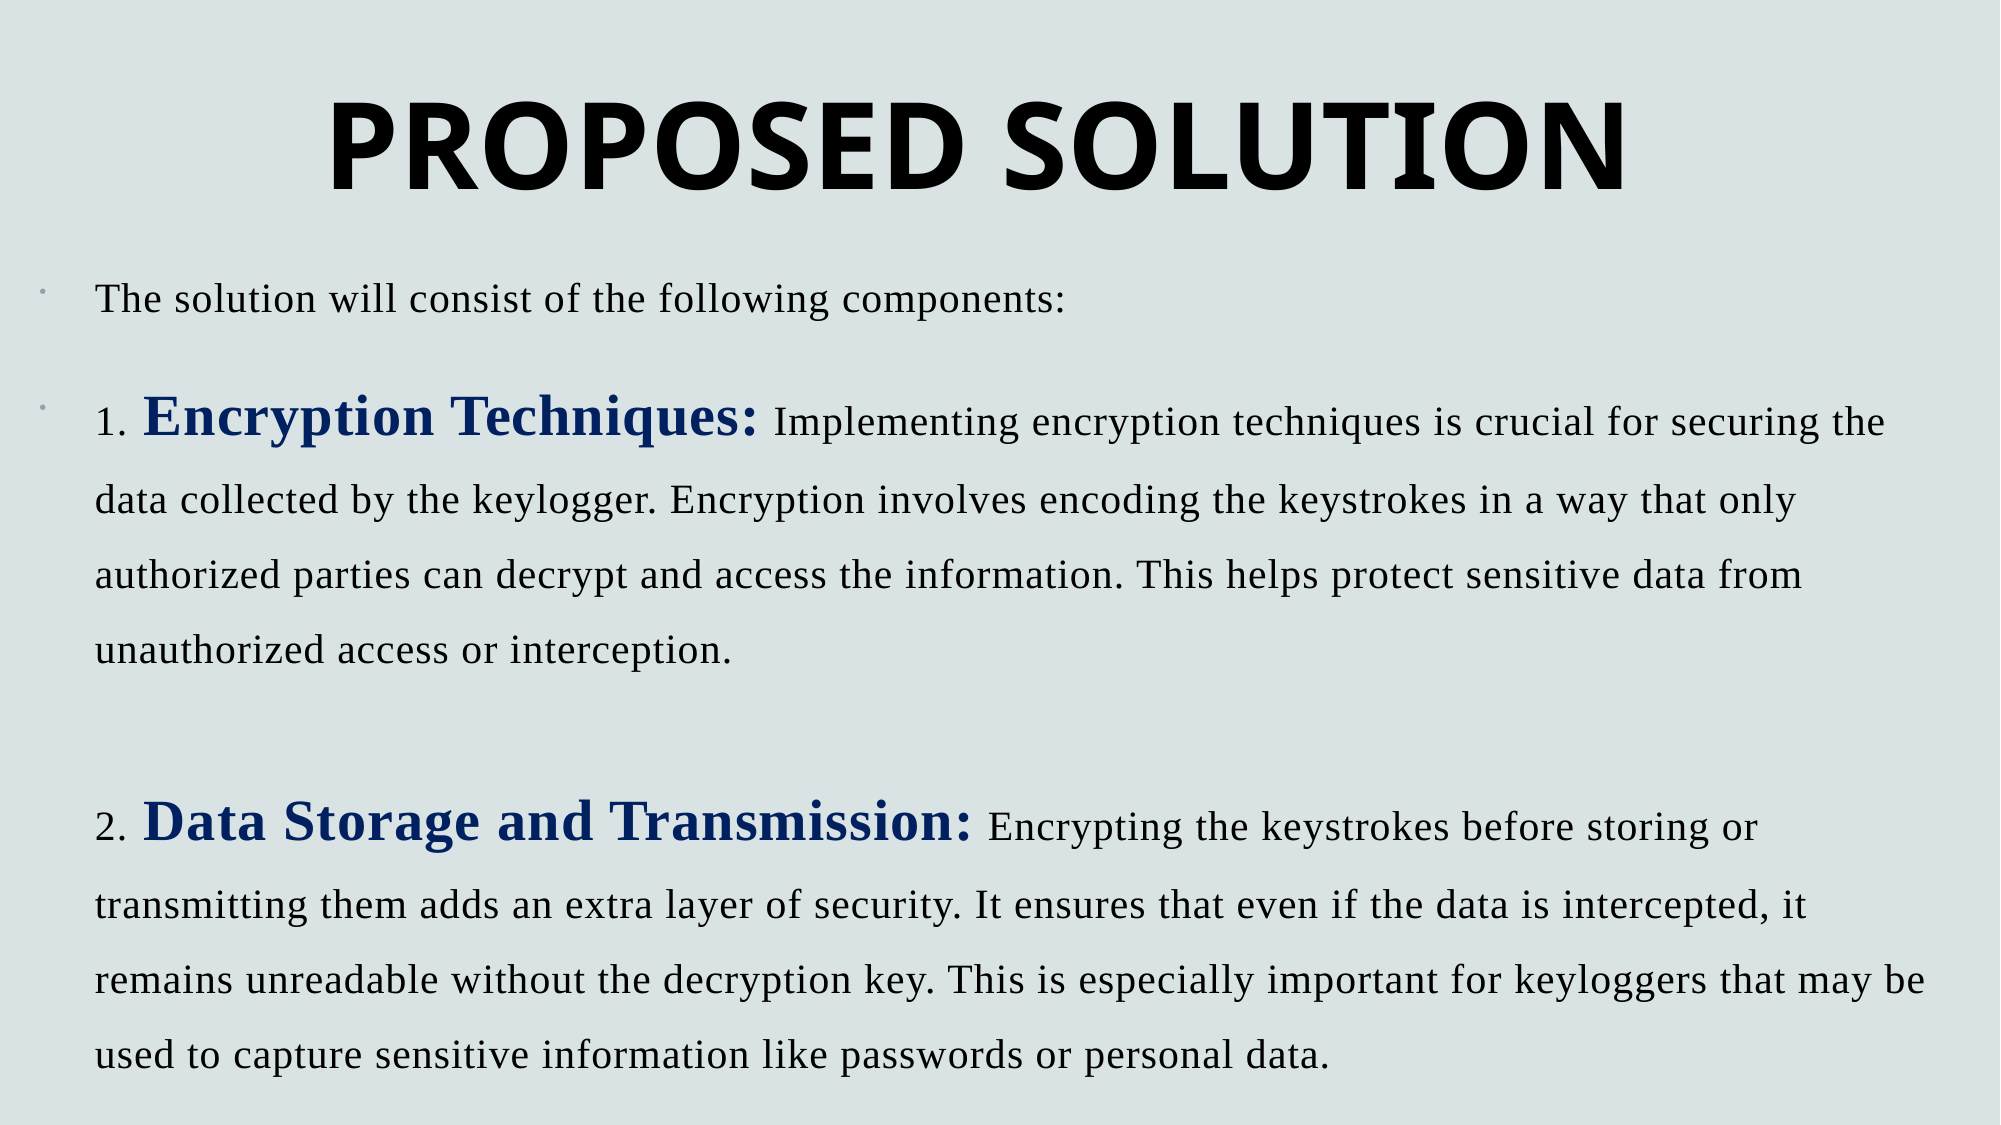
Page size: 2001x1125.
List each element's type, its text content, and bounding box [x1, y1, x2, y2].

title PROPOSED SOLUTION [56, 1, 1838, 222]
list The solution will consist of the following components: 1. Encryption Techniques: Implementing encryption techniques is crucial for securing the data collected by the keylogger. Encryption involves encoding the keystrokes in a way that only authorized parties can decrypt and access the information. This helps protect sensitive data from unauthorized access or interception. 2. Data Storage and Transmission: Encrypting the keystrokes before storing or transmitting them adds an extra layer of security. It ensures that even if the data is intercepted, it remains unreadable without the decryption key. This is especially important for keyloggers that may be used to capture sensitive information like passwords or personal data. [20, 238, 1975, 1125]
